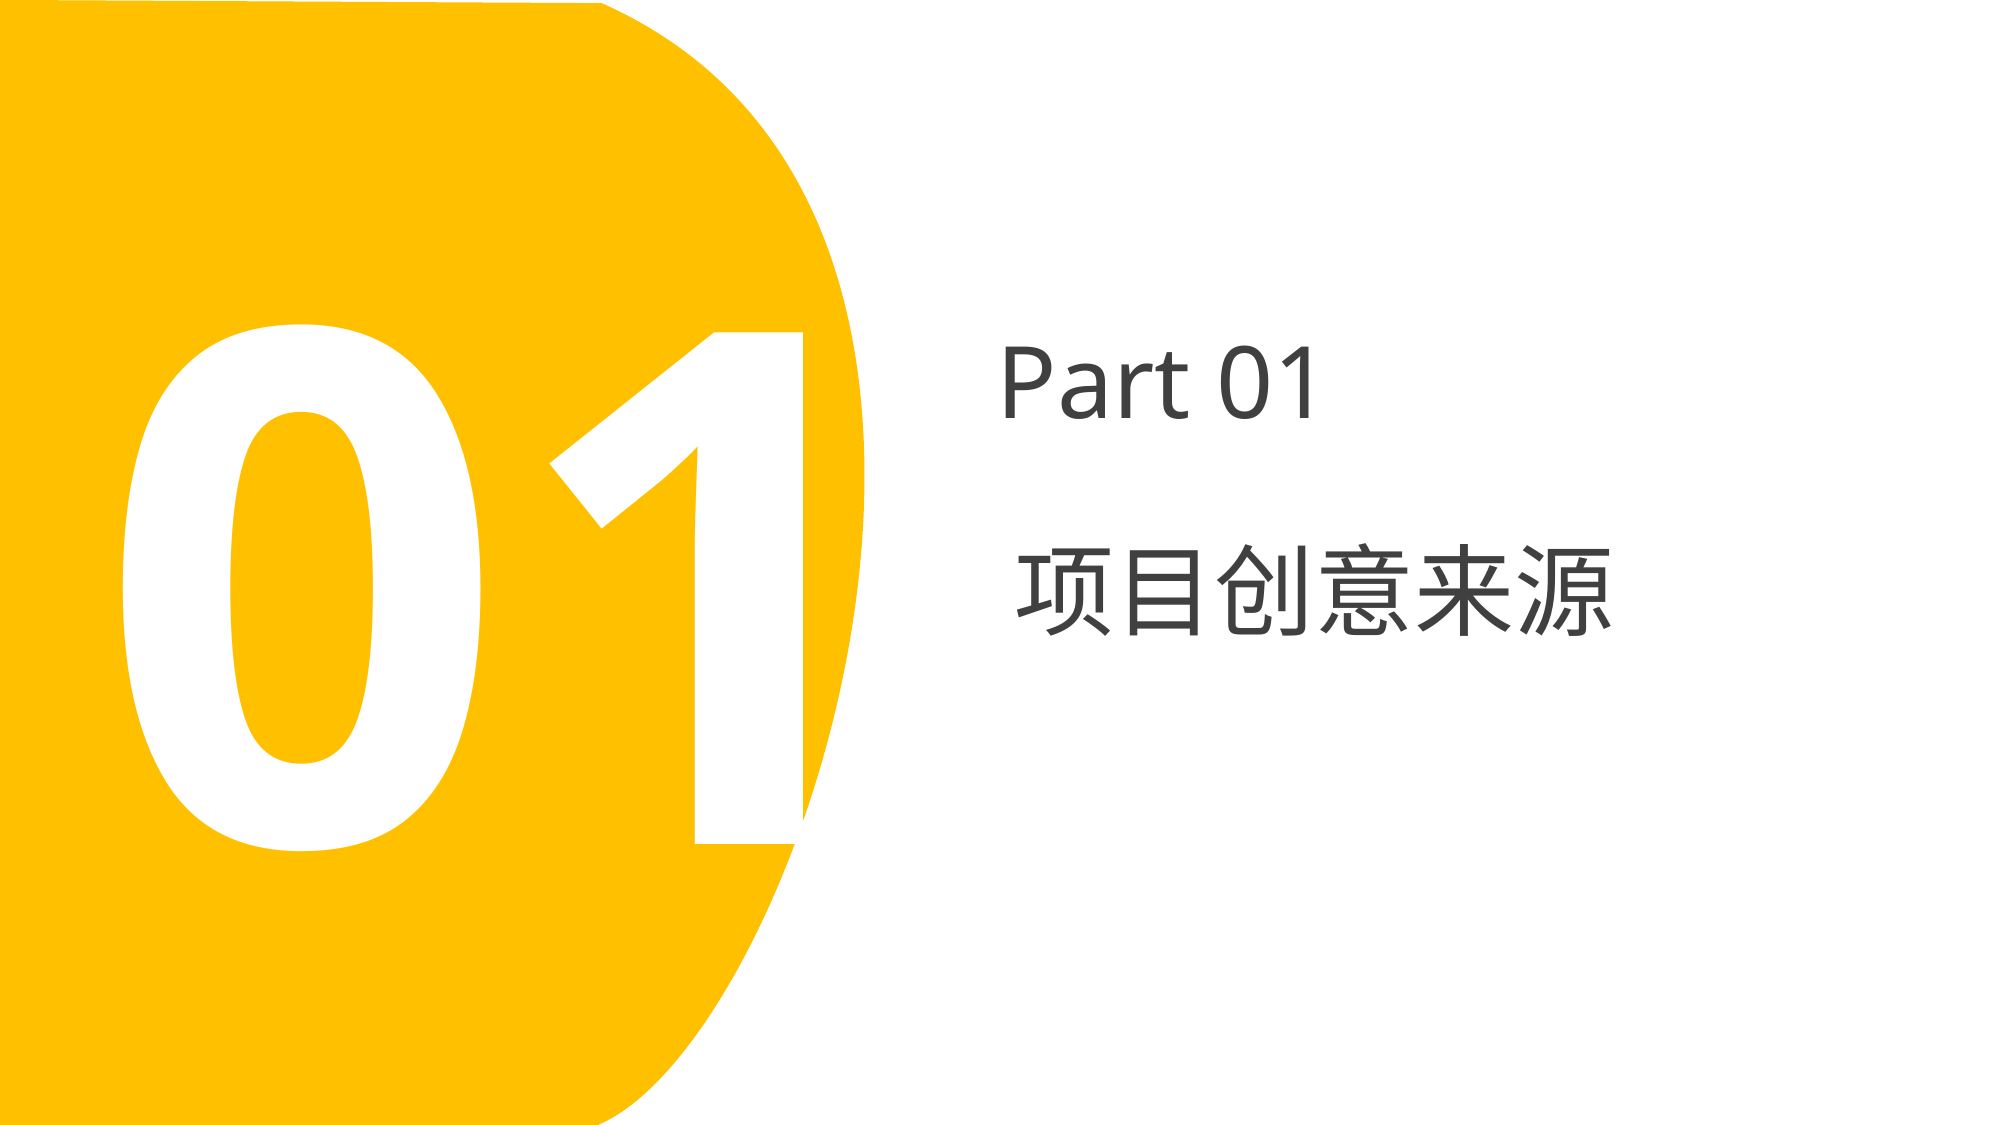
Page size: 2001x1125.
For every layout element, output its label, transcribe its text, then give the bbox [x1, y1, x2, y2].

text_box 项目创意来源 [1210, 521, 1665, 657]
text_box 01 [82, 120, 1210, 996]
text_box [0, 0, 758, 1125]
text_box Part 01 [1210, 311, 1607, 446]
